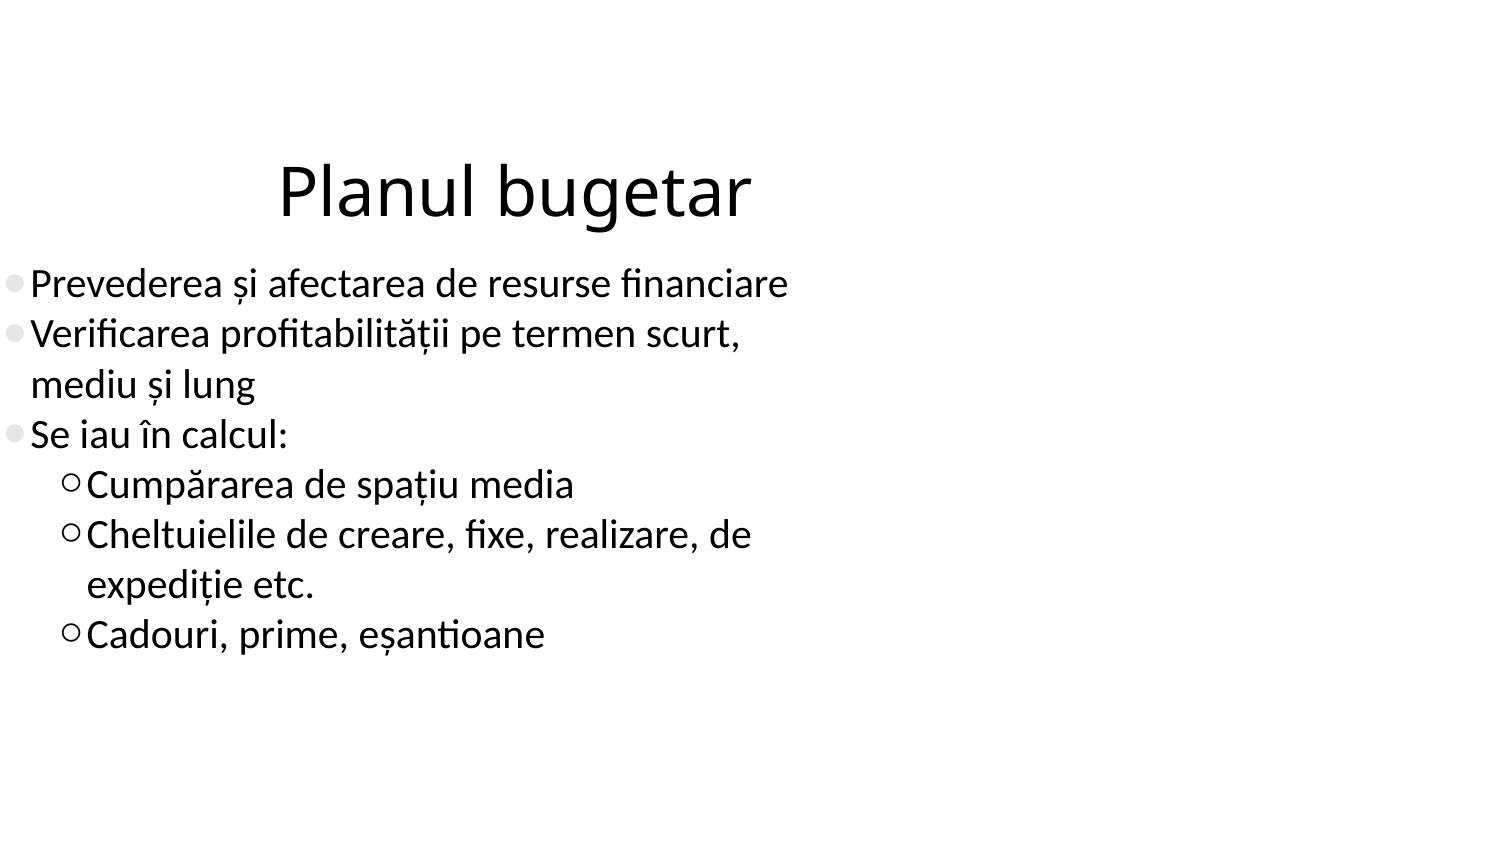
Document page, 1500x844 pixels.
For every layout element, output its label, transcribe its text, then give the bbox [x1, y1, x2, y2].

subtitle Prevederea şi afectarea de resurse financiare Verificarea profitabilităţii pe termen scurt, mediu şi lung Se iau în calcul: Cumpărarea de spaţiu media Cheltuielile de creare, fixe, realizare, de expediţie etc. Cadouri, prime, eşantioane [0, 241, 817, 785]
title Planul bugetar [254, 146, 777, 242]
